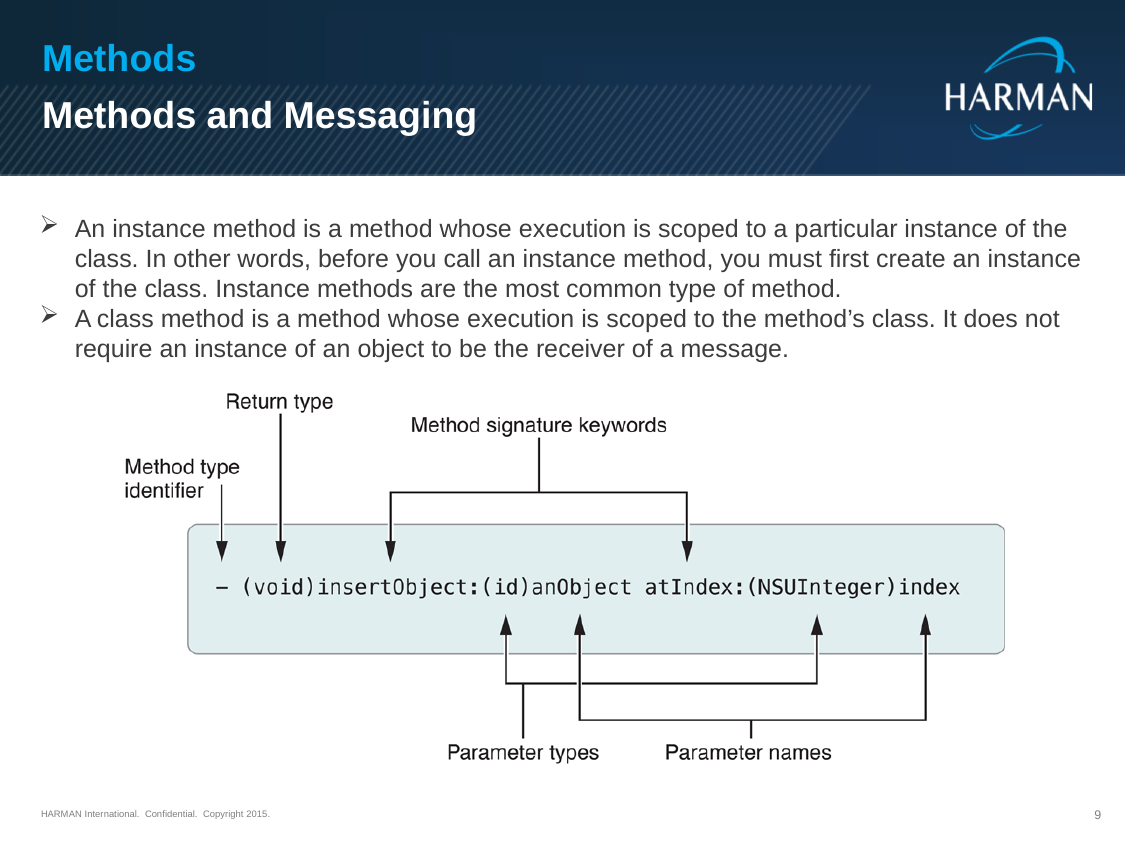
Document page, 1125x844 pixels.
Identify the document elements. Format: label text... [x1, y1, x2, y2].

list Methods [42, 33, 886, 91]
picture [0, 0, 1125, 176]
list Methods and Messaging [42, 91, 886, 175]
text_box An instance method is a method whose execution is scoped to a particular instance of the class. In other words, before you call an instance method, you must first create an instance of the class. Instance methods are the most common type of method. A class method is a method whose execution is scoped to the method’s class. It does not require an instance of an object to be the receiver of a message. [24, 204, 1105, 370]
picture [124, 389, 1005, 769]
